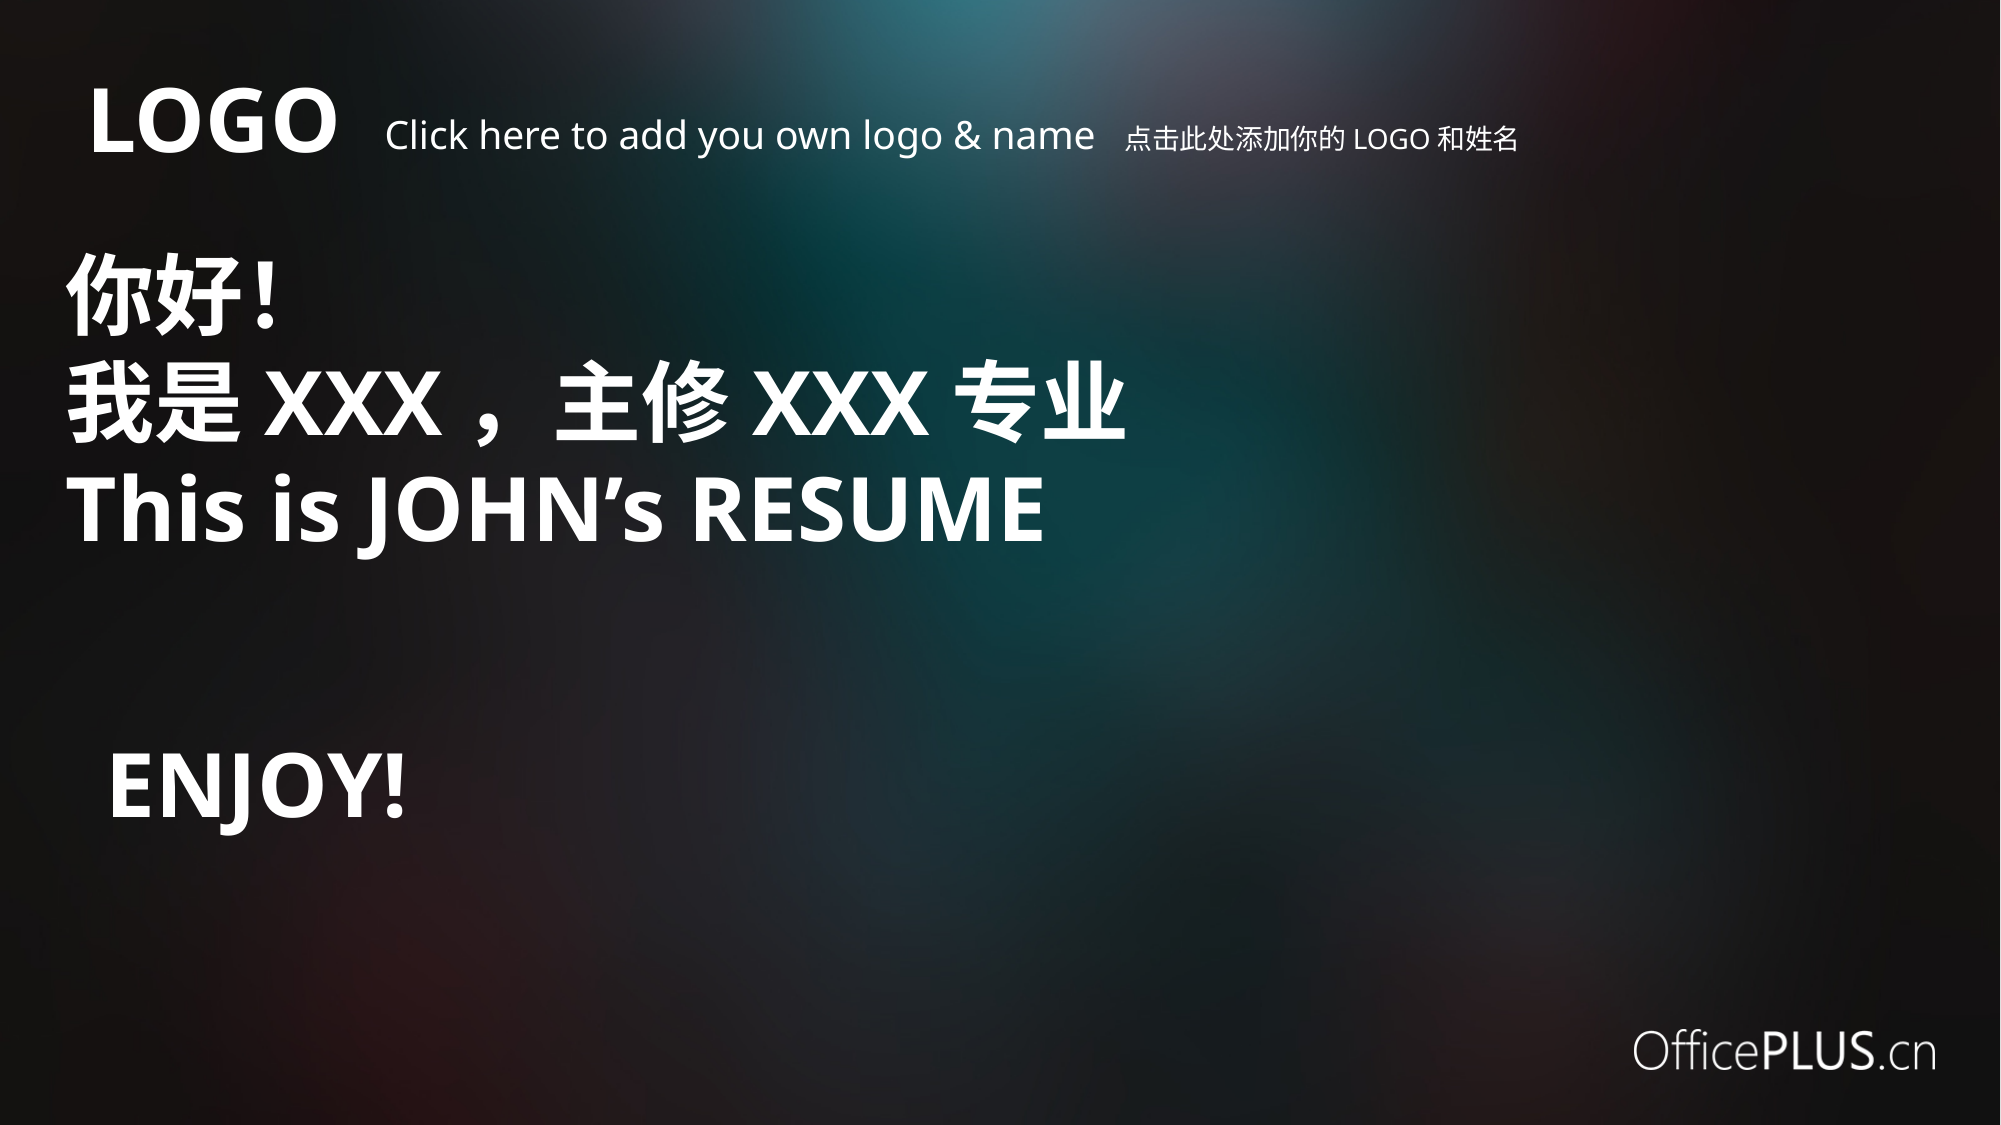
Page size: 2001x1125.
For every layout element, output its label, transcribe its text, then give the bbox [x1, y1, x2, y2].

text_box LOGO [71, 56, 356, 178]
text_box 你好！ 我是XXX，主修XXX专业 This is JOHN’s RESUME [50, 232, 1145, 567]
text_box ENJOY! [90, 721, 424, 843]
picture [0, 0, 2001, 1125]
text_box Click here to add you own logo & name 点击此处添加你的LOGO和姓名 [369, 103, 1598, 165]
